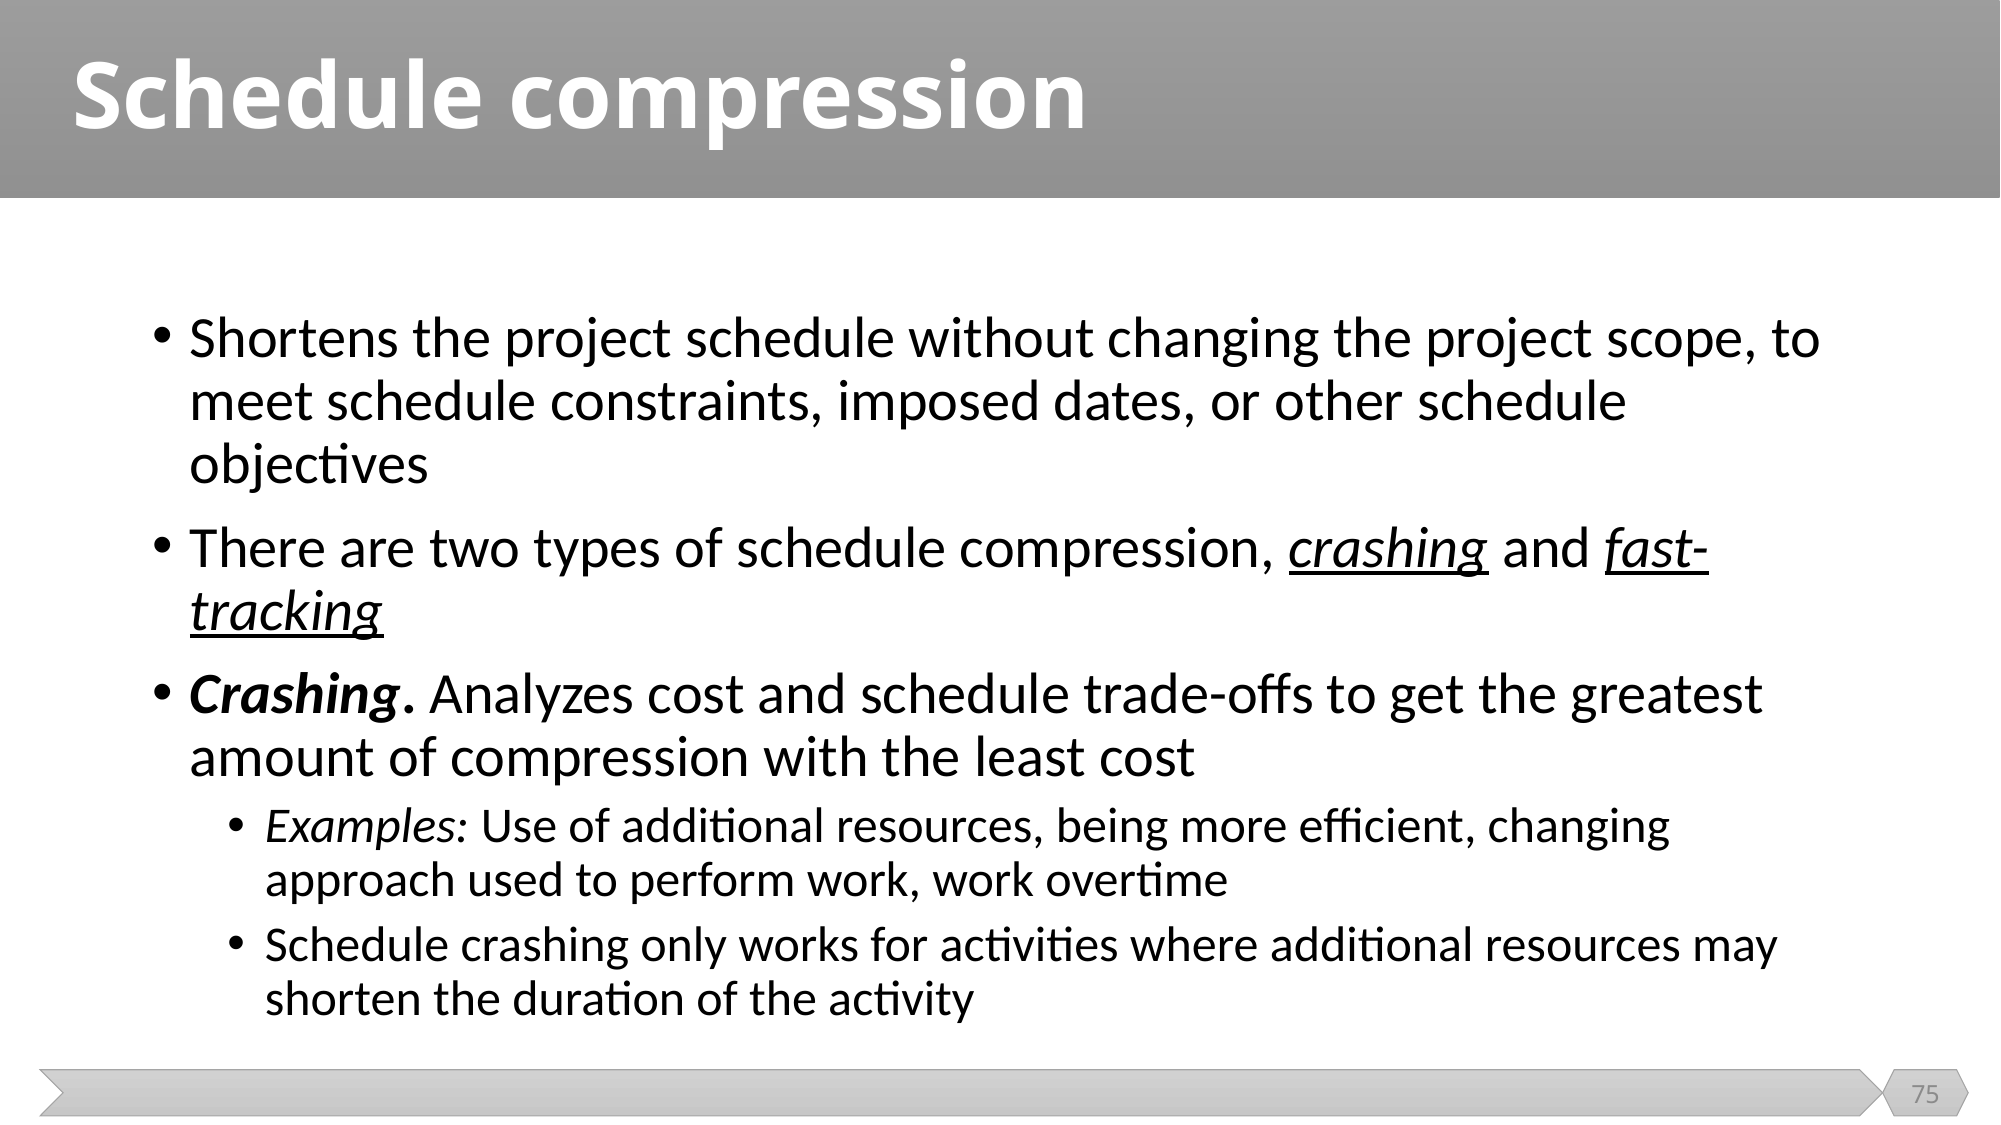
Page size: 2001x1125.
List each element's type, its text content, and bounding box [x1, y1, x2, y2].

list Shortens the project schedule without changing the project scope, to meet schedule constraints, imposed dates, or other schedule objectives There are two types of schedule compression, crashing and fast-tracking Crashing. Analyzes cost and schedule trade-offs to get the greatest amount of compression with the least cost Examples: Use of additional resources, being more efficient, changing approach used to perform work, work overtime Schedule crashing only works for activities where additional resources may shorten the duration of the activity [137, 299, 1863, 1014]
slide_number 75 [1882, 1065, 1969, 1125]
title Schedule compression [56, 0, 1969, 199]
